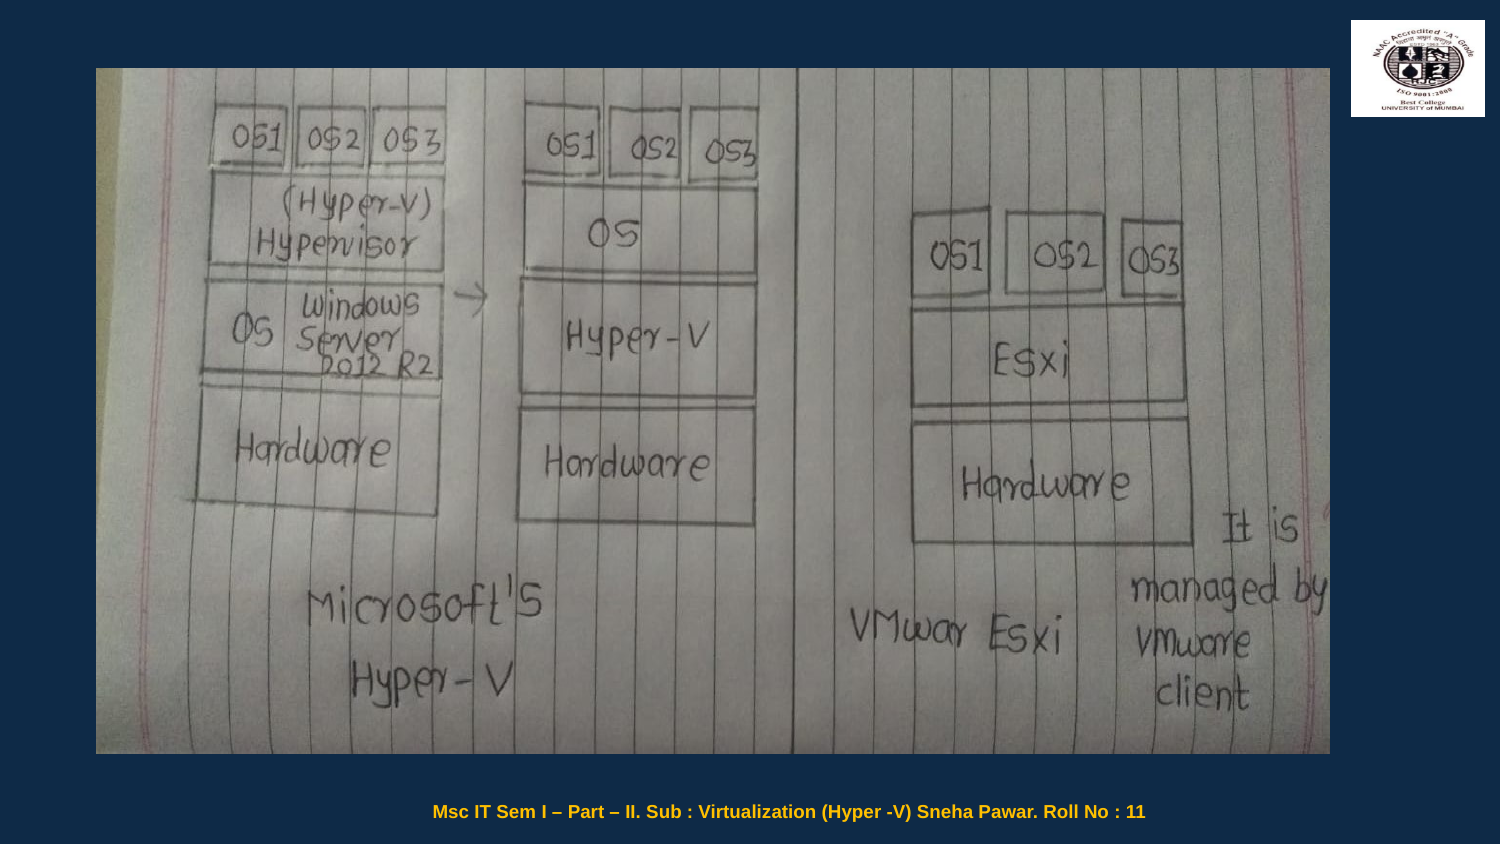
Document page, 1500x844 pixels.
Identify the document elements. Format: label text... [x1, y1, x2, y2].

picture [1351, 20, 1485, 118]
picture [95, 68, 1331, 754]
text_box Msc IT Sem I – Part – II. Sub : Virtualization (Hyper -V) Sneha Pawar. Roll No : 11 [417, 791, 1299, 830]
